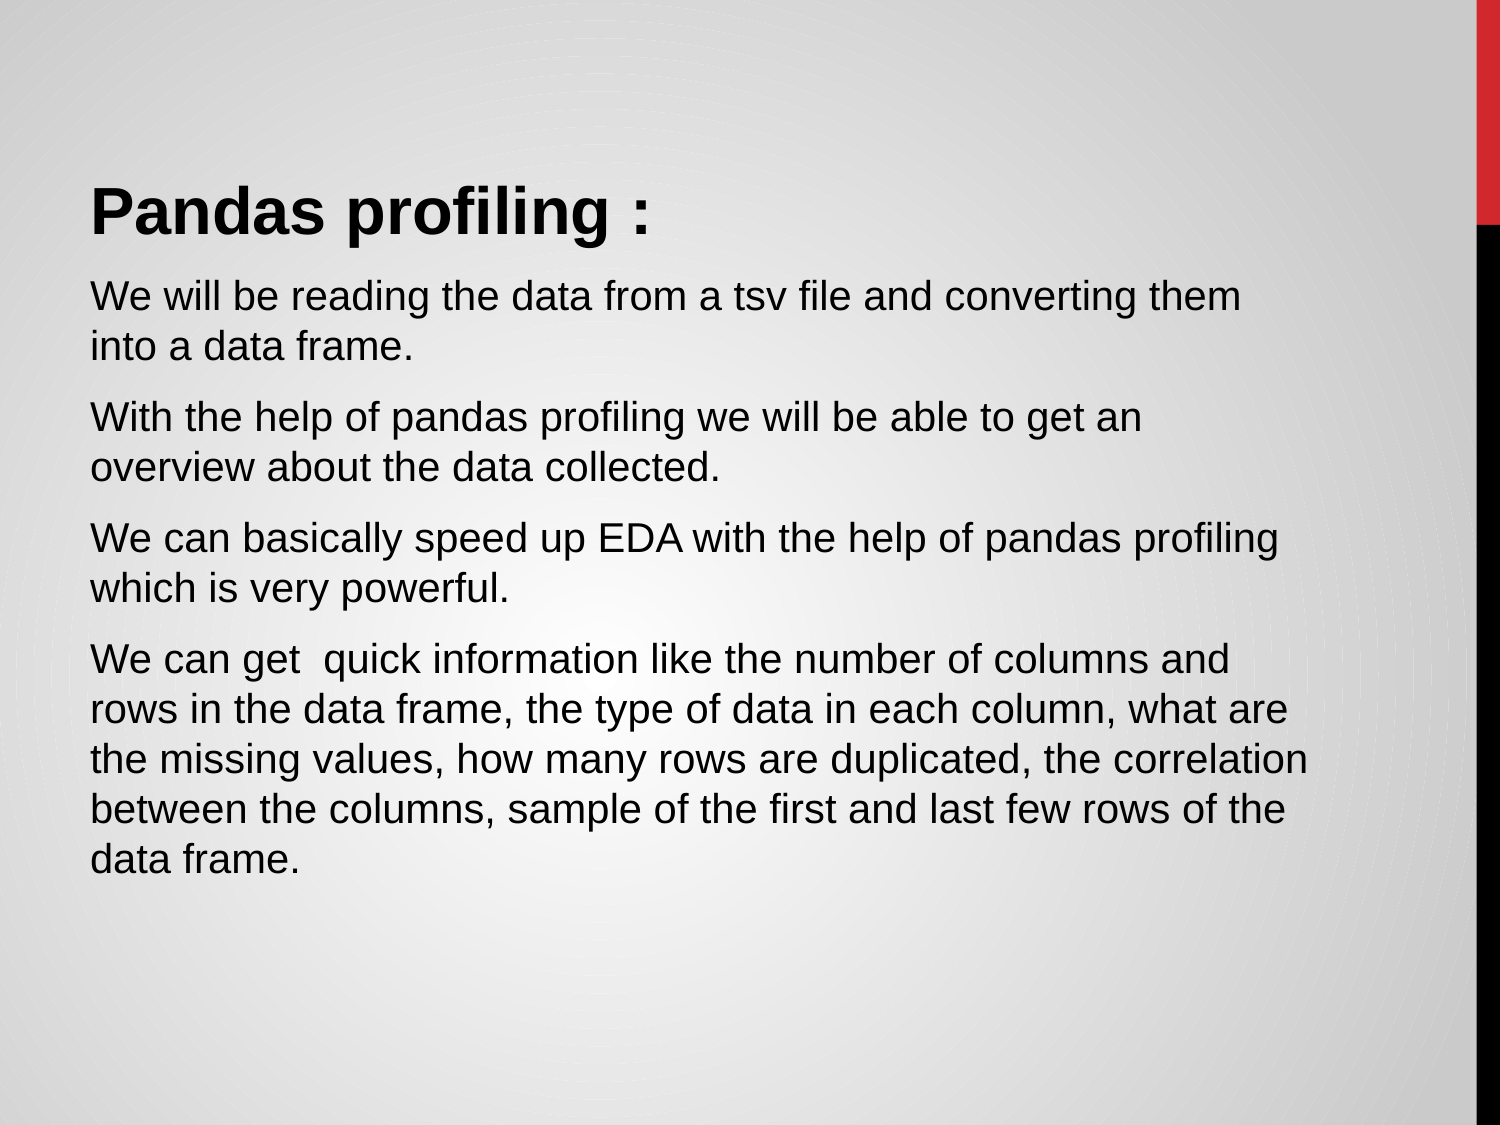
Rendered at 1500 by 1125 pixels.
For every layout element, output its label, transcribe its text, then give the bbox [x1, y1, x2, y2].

list Pandas profiling : We will be reading the data from a tsv file and converting them into a data frame. With the help of pandas profiling we will be able to get an overview about the data collected. We can basically speed up EDA with the help of pandas profiling which is very powerful. We can get quick information like the number of columns and rows in the data frame, the type of data in each column, what are the missing values, how many rows are duplicated, the correlation between the columns, sample of the first and last few rows of the data frame. [75, 160, 1325, 1005]
